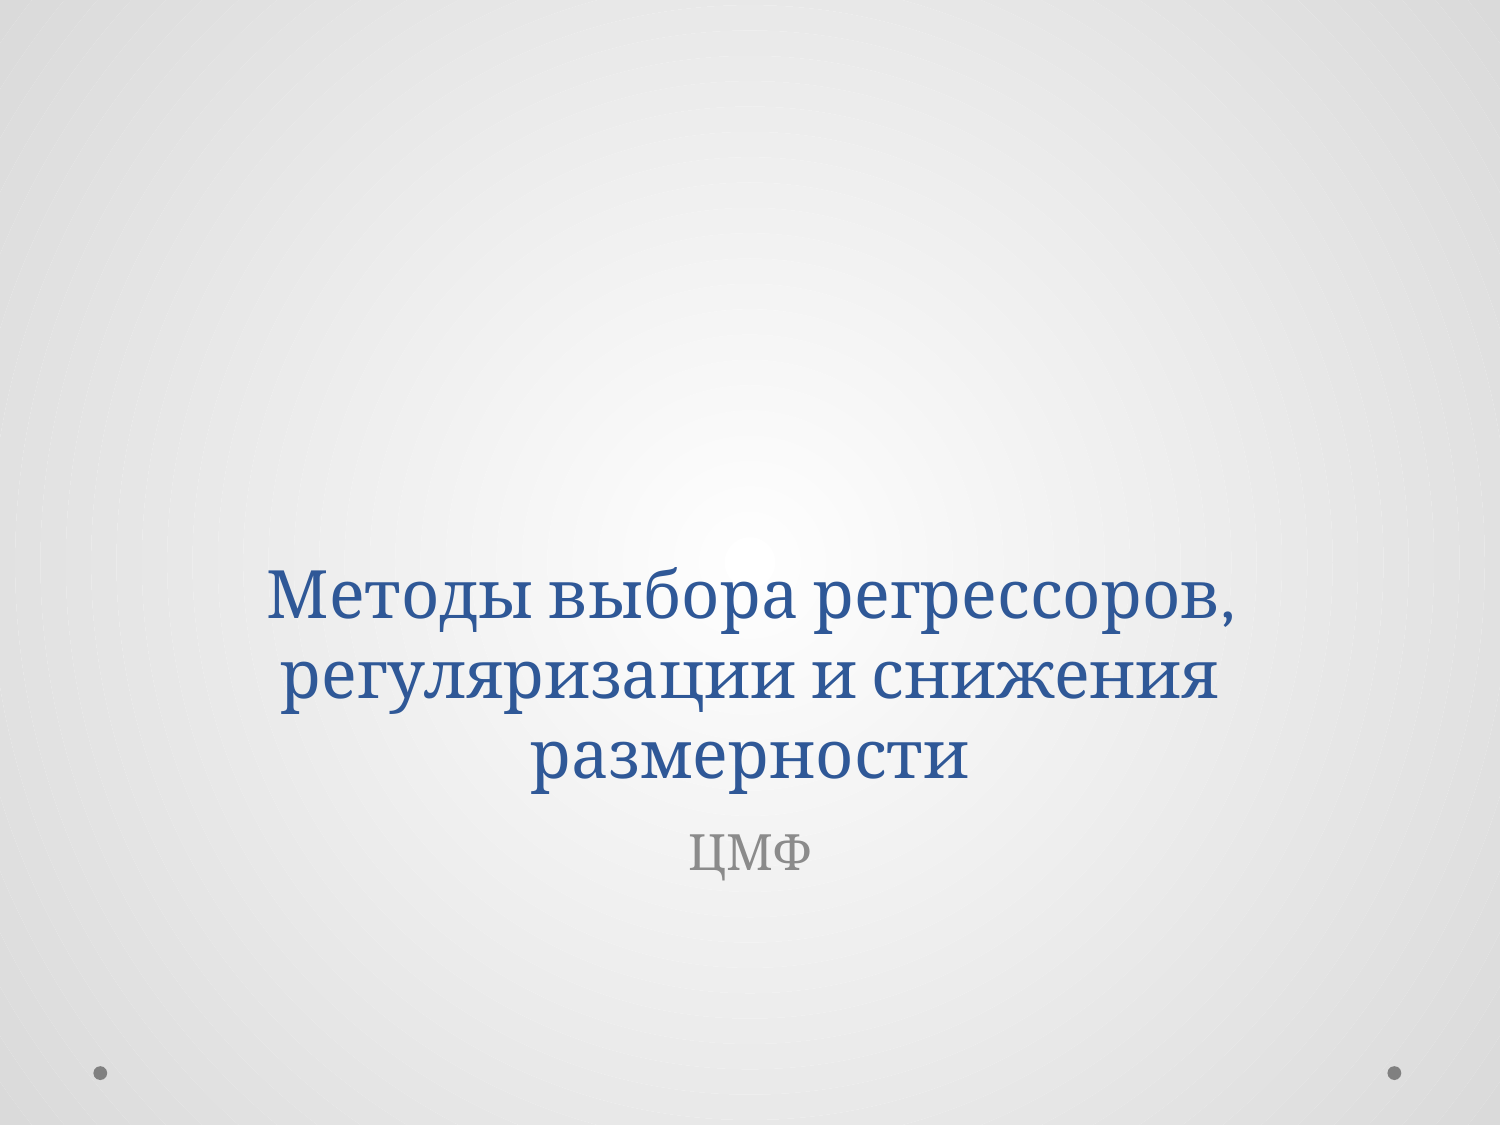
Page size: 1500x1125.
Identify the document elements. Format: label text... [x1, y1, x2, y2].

subtitle ЦМФ [225, 812, 1275, 1013]
title Методы выбора регрессоров, регуляризации и снижения размерности [112, 99, 1388, 800]
